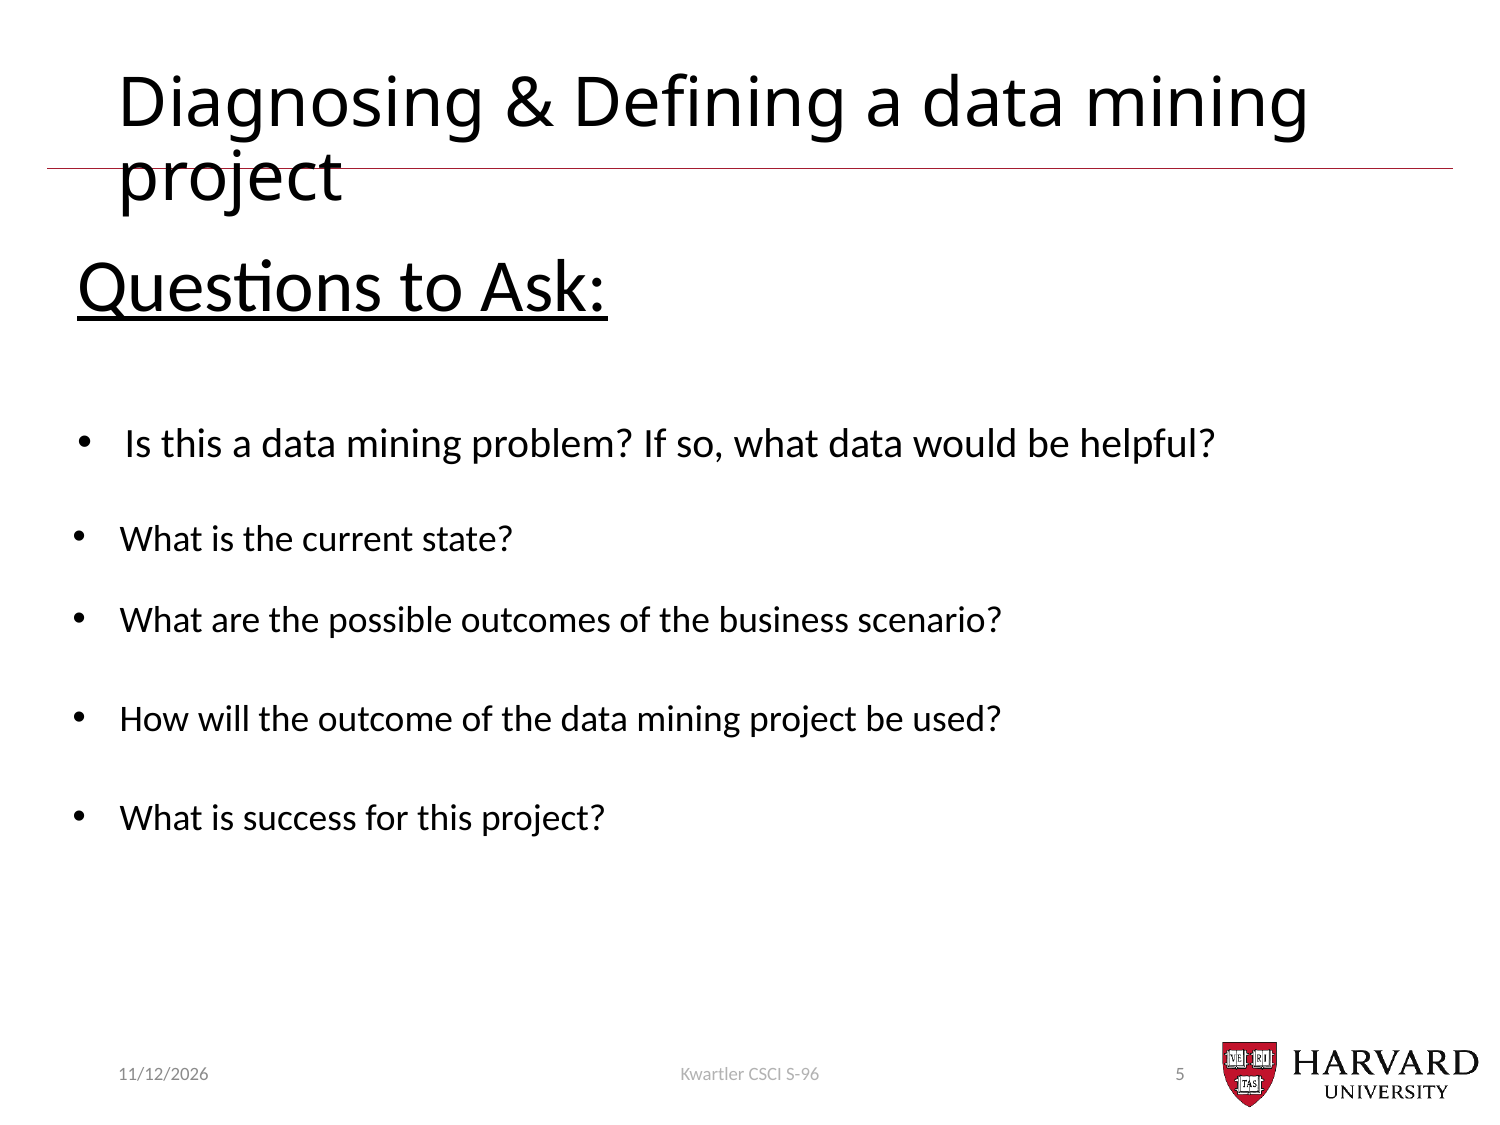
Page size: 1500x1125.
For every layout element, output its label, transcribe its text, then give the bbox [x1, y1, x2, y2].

text_box What is the current state? [57, 506, 1238, 566]
slide_number 5 [1059, 1042, 1200, 1103]
text_box What is success for this project? [57, 785, 1238, 845]
text_box How will the outcome of the data mining project be used? [57, 686, 1238, 746]
text_box Questions to Ask: Is this a data mining problem? If so, what data would be helpful? [62, 228, 1233, 506]
text_box What are the possible outcomes of the business scenario? [57, 587, 1238, 647]
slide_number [103, 1042, 441, 1103]
title Diagnosing & Defining a data mining project [103, 59, 1397, 157]
footer Kwartler CSCI S-96 [496, 1042, 1004, 1103]
picture [1200, 1024, 1500, 1125]
